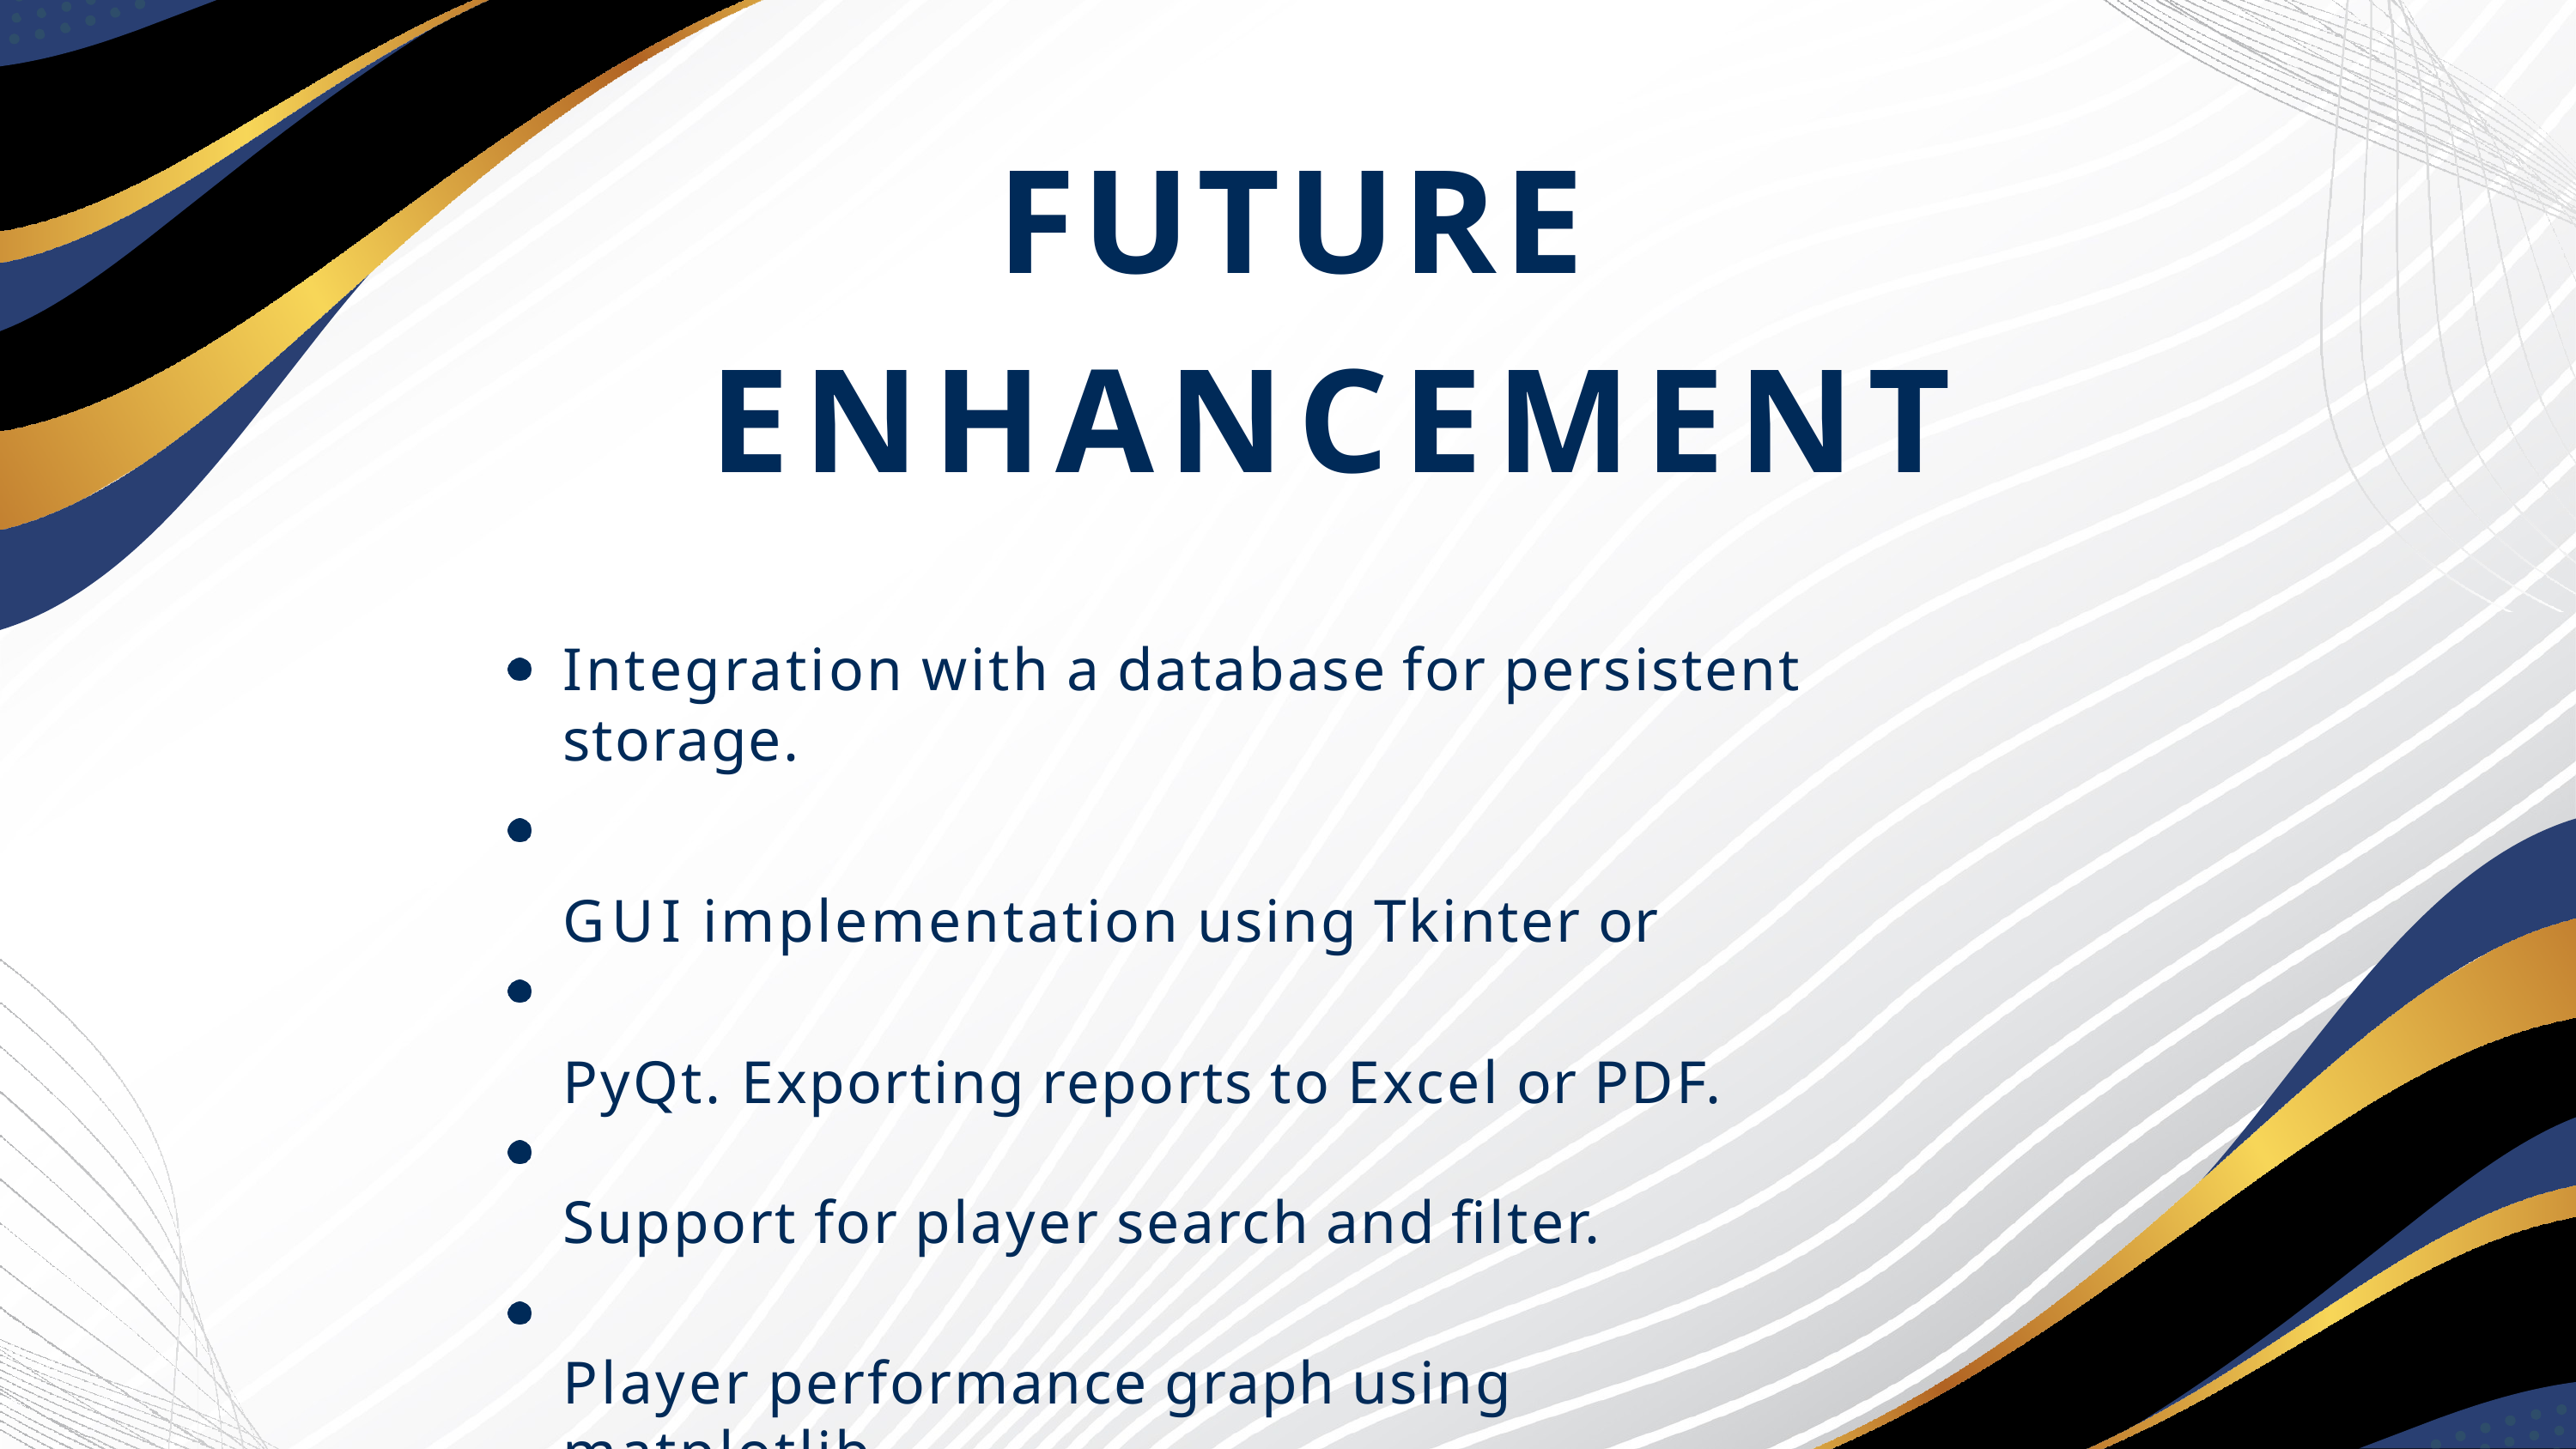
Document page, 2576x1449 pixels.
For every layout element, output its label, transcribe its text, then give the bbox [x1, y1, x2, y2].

picture [0, 0, 2576, 1449]
title FUTURE ENHANCEMENT [576, 33, 2175, 501]
text_box Integration with a database for persistent storage. GUI implementation using Tkinter or PyQt. Exporting reports to Excel or PDF. Support for player search and filter. Player performance graph using matplotlib. [561, 631, 1965, 1449]
